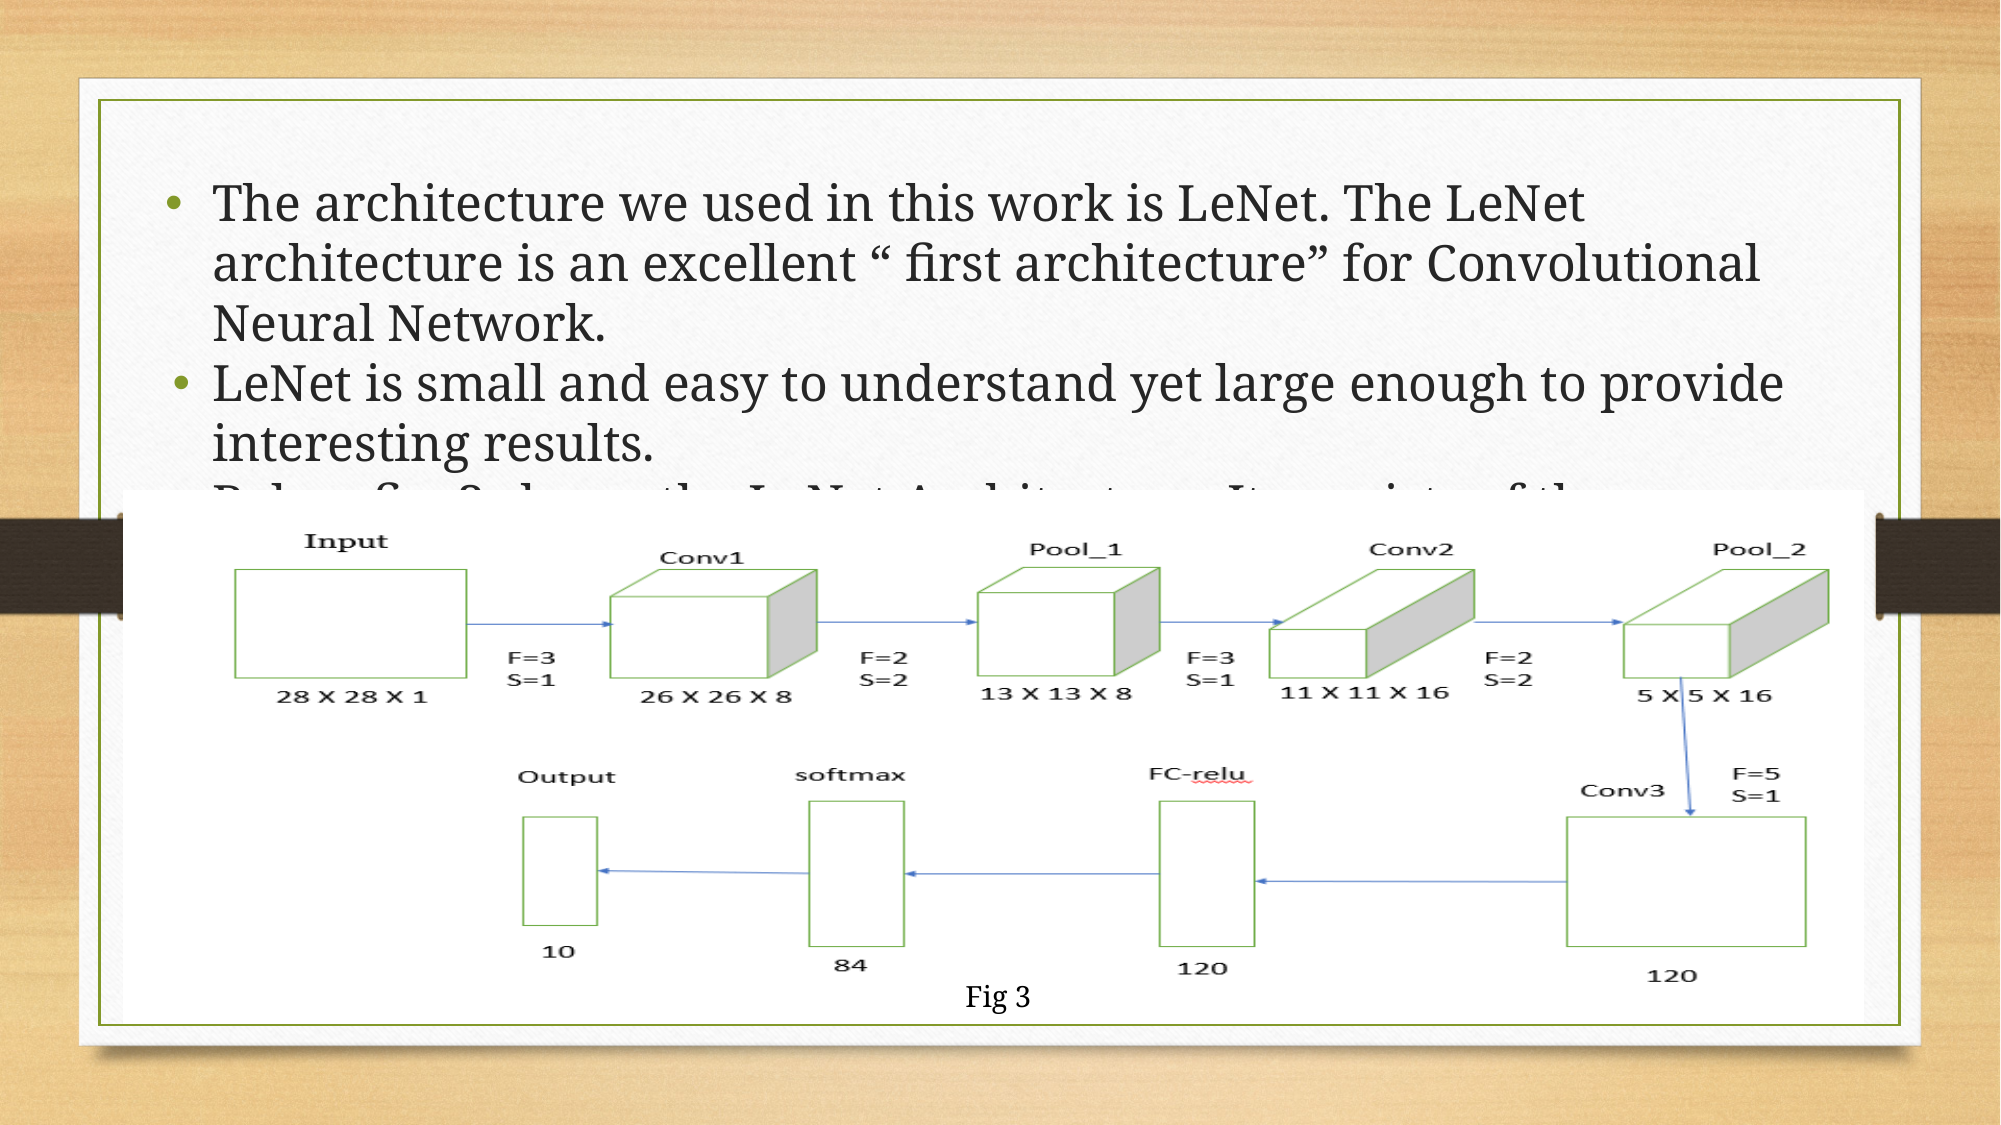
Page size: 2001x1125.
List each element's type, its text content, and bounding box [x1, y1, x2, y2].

picture [0, 0, 2001, 1125]
text_box The architecture we used in this work is LeNet. The LeNet architecture is an excellent “ first architecture” for Convolutional Neural Network. LeNet is small and easy to understand yet large enough to provide interesting results. Below fig. 3 shows the LeNet Architecture. It consists of the following layers. [150, 156, 1864, 489]
